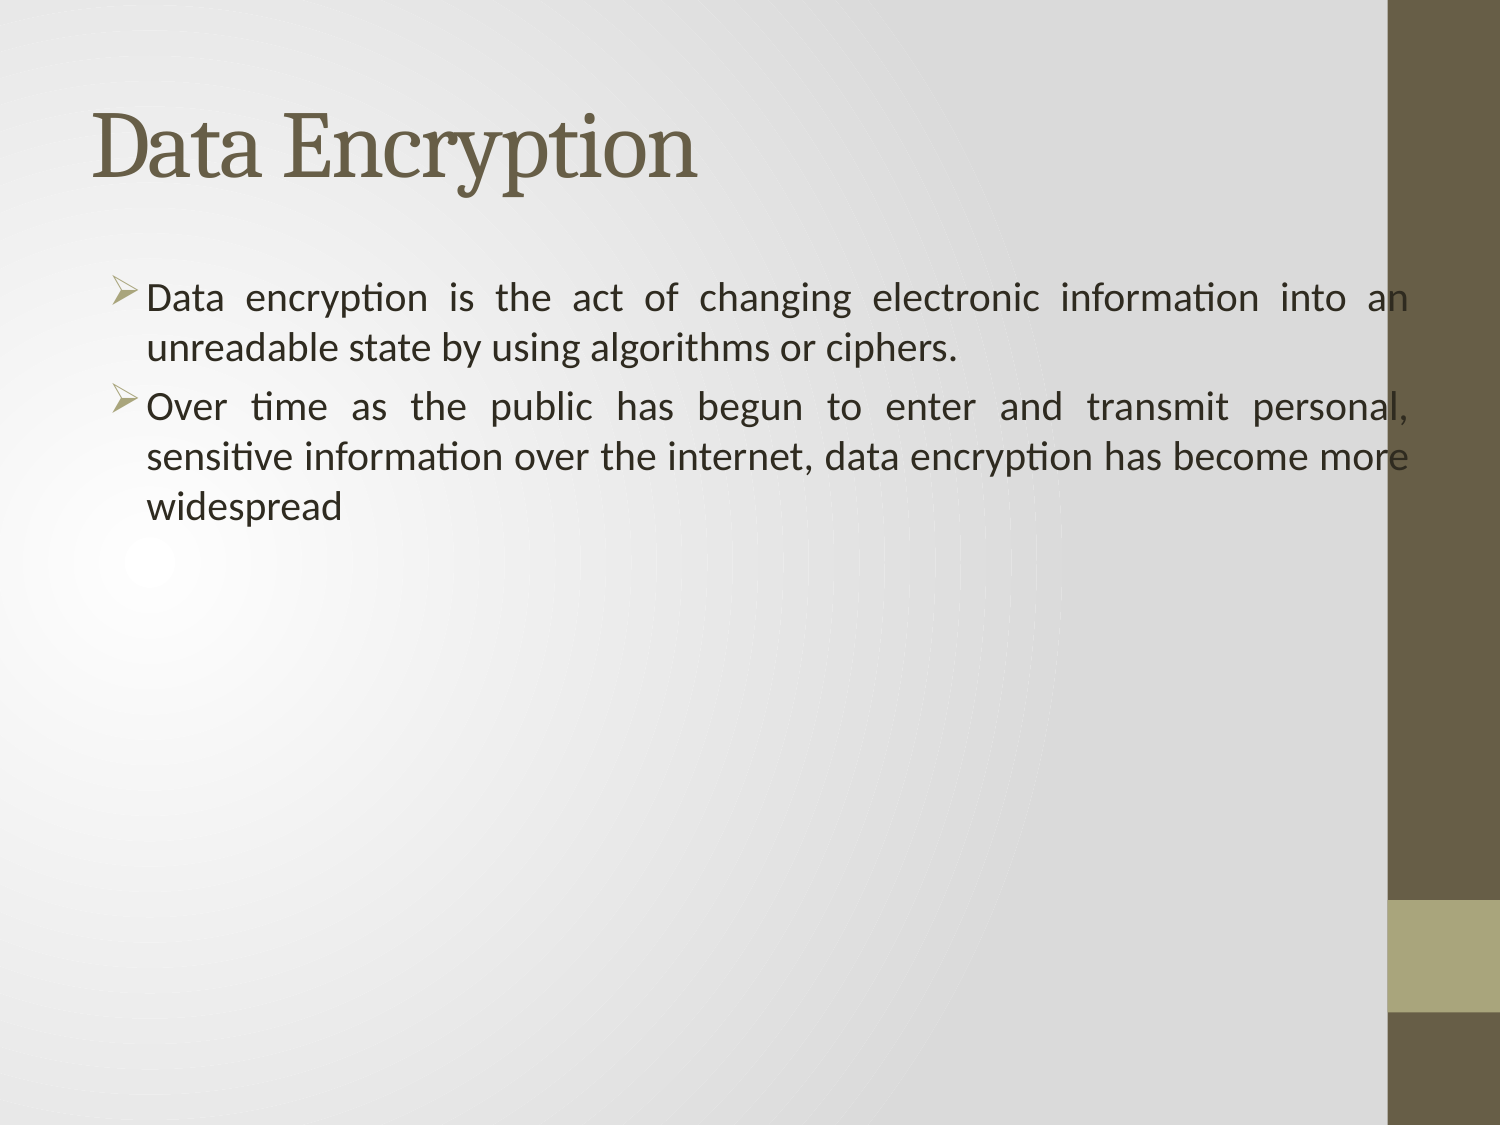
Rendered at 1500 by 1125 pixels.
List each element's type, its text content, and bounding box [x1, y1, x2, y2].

title Data Encryption [75, 45, 1325, 233]
list Data encryption is the act of changing electronic information into an unreadable state by using algorithms or ciphers. Over time as the public has begun to enter and transmit personal, sensitive information over the internet, data encryption has become more widespread [75, 262, 1425, 1100]
